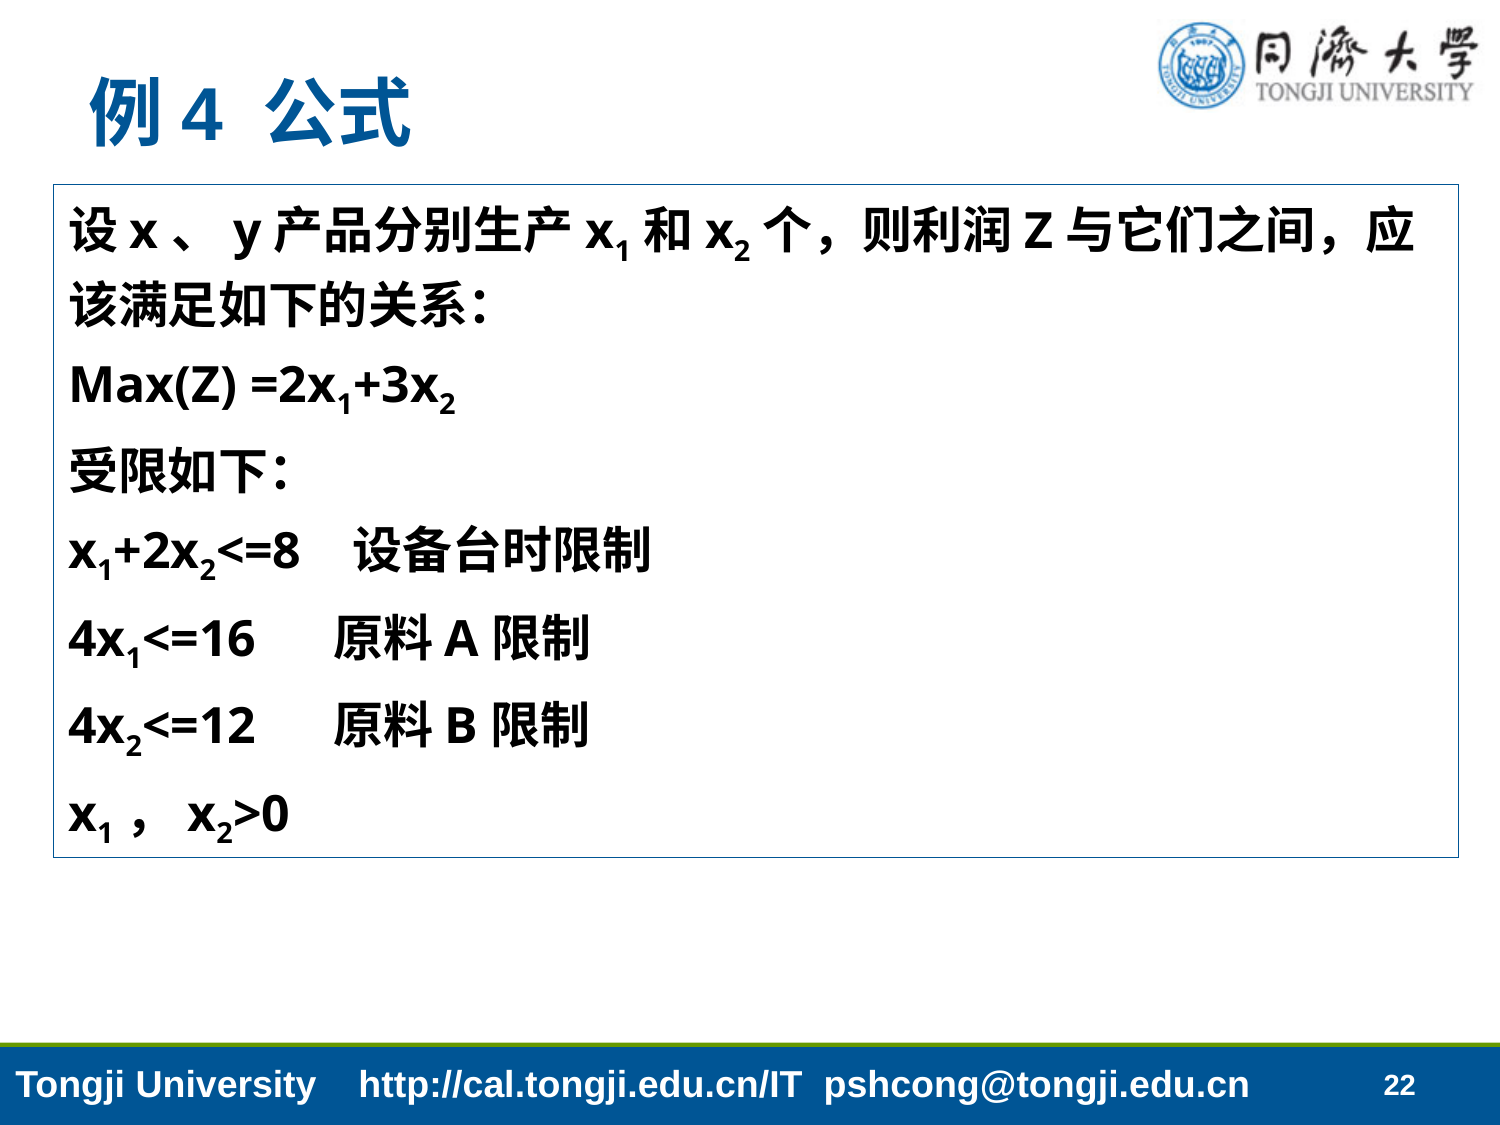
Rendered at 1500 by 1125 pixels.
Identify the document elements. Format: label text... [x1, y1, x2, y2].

picture [1145, 19, 1495, 113]
list 设x、y产品分别生产x1和x2个，则利润Z与它们之间，应该满足如下的关系： Max(Z) =2x1+3x2 受限如下： x1+2x2<=8 设备台时限制 4x1<=16 原料A限制 4x2<=12 原料B限制 x1，x2>0 [53, 184, 1459, 858]
title 例4 公式 [73, 22, 1432, 166]
